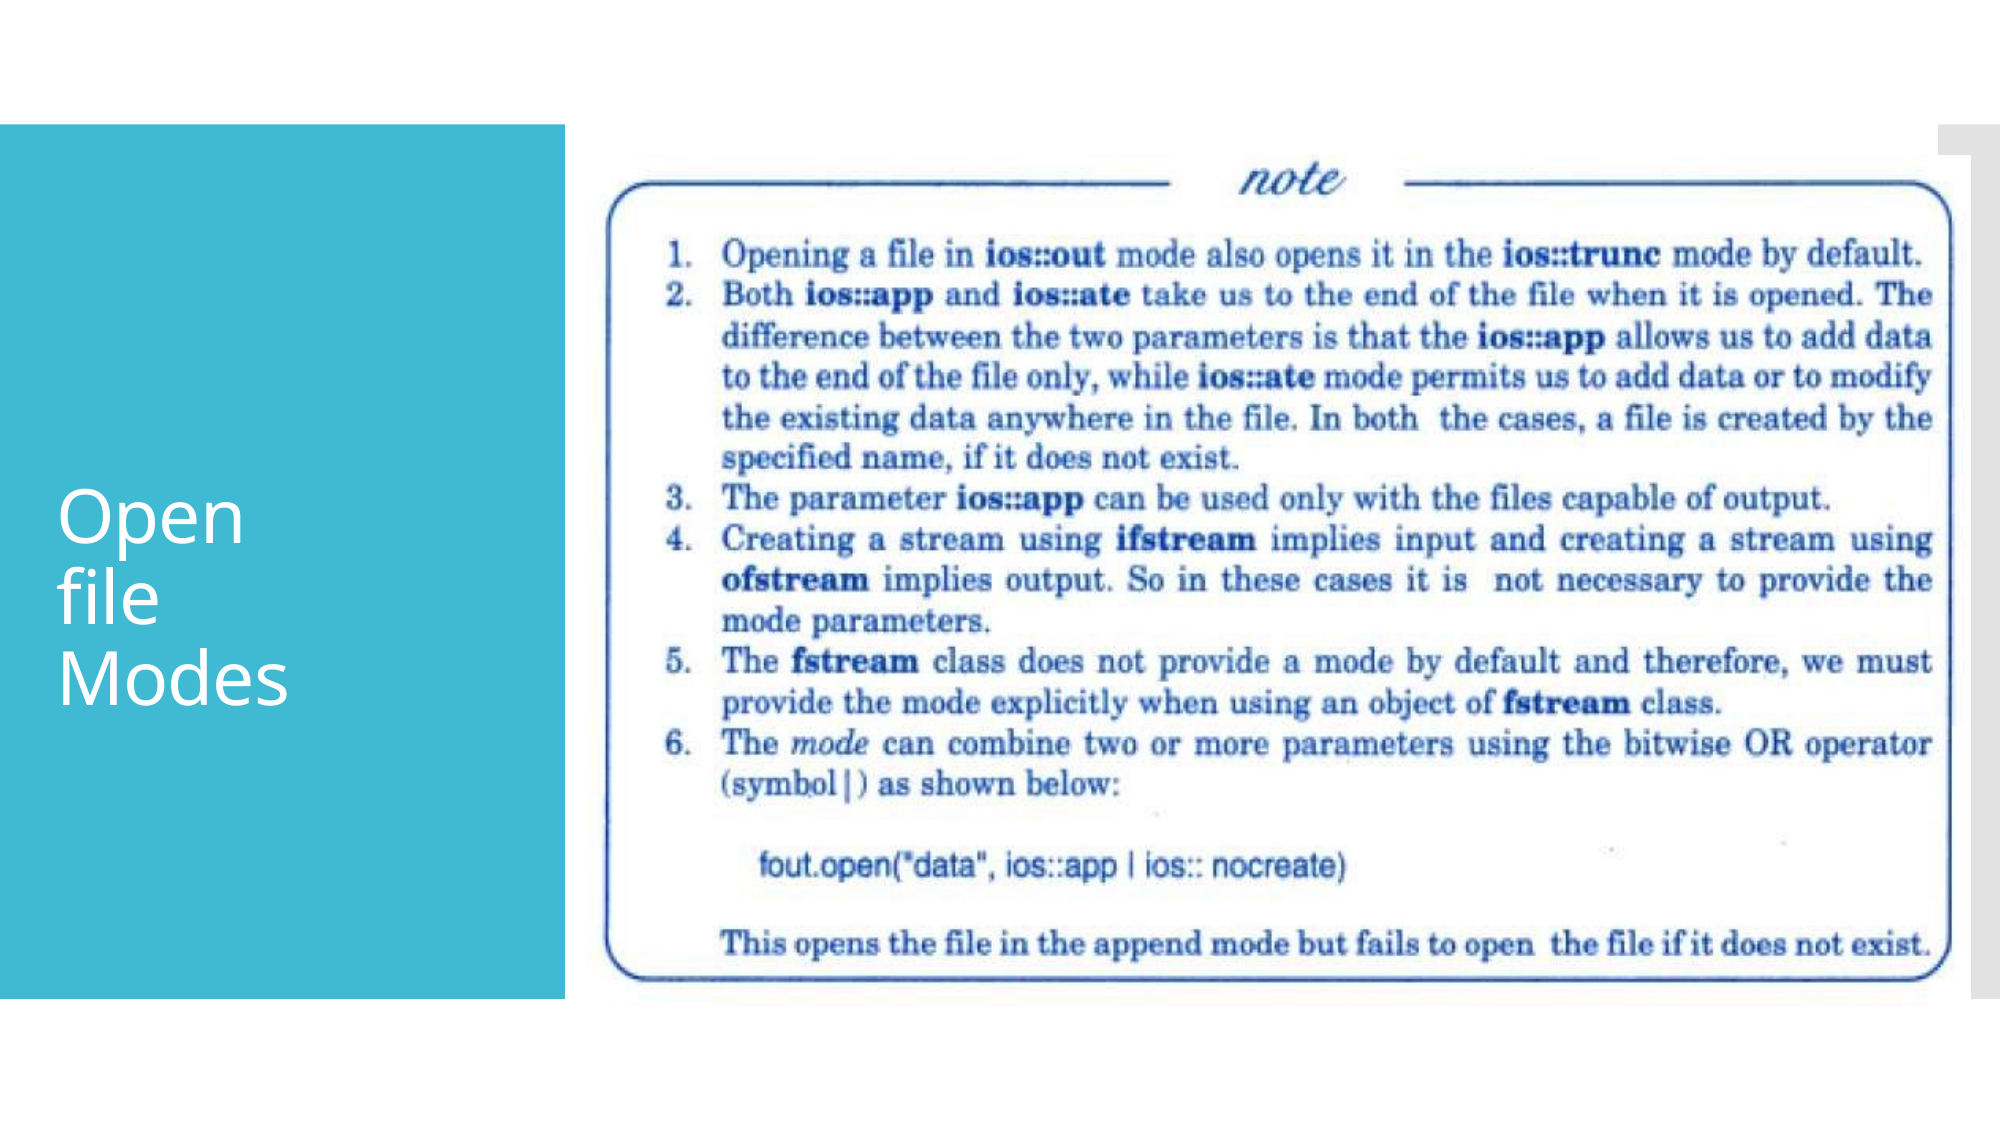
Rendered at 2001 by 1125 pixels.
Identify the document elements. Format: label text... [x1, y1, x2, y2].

picture [586, 155, 1972, 1006]
title Open file Modes [54, 464, 332, 721]
